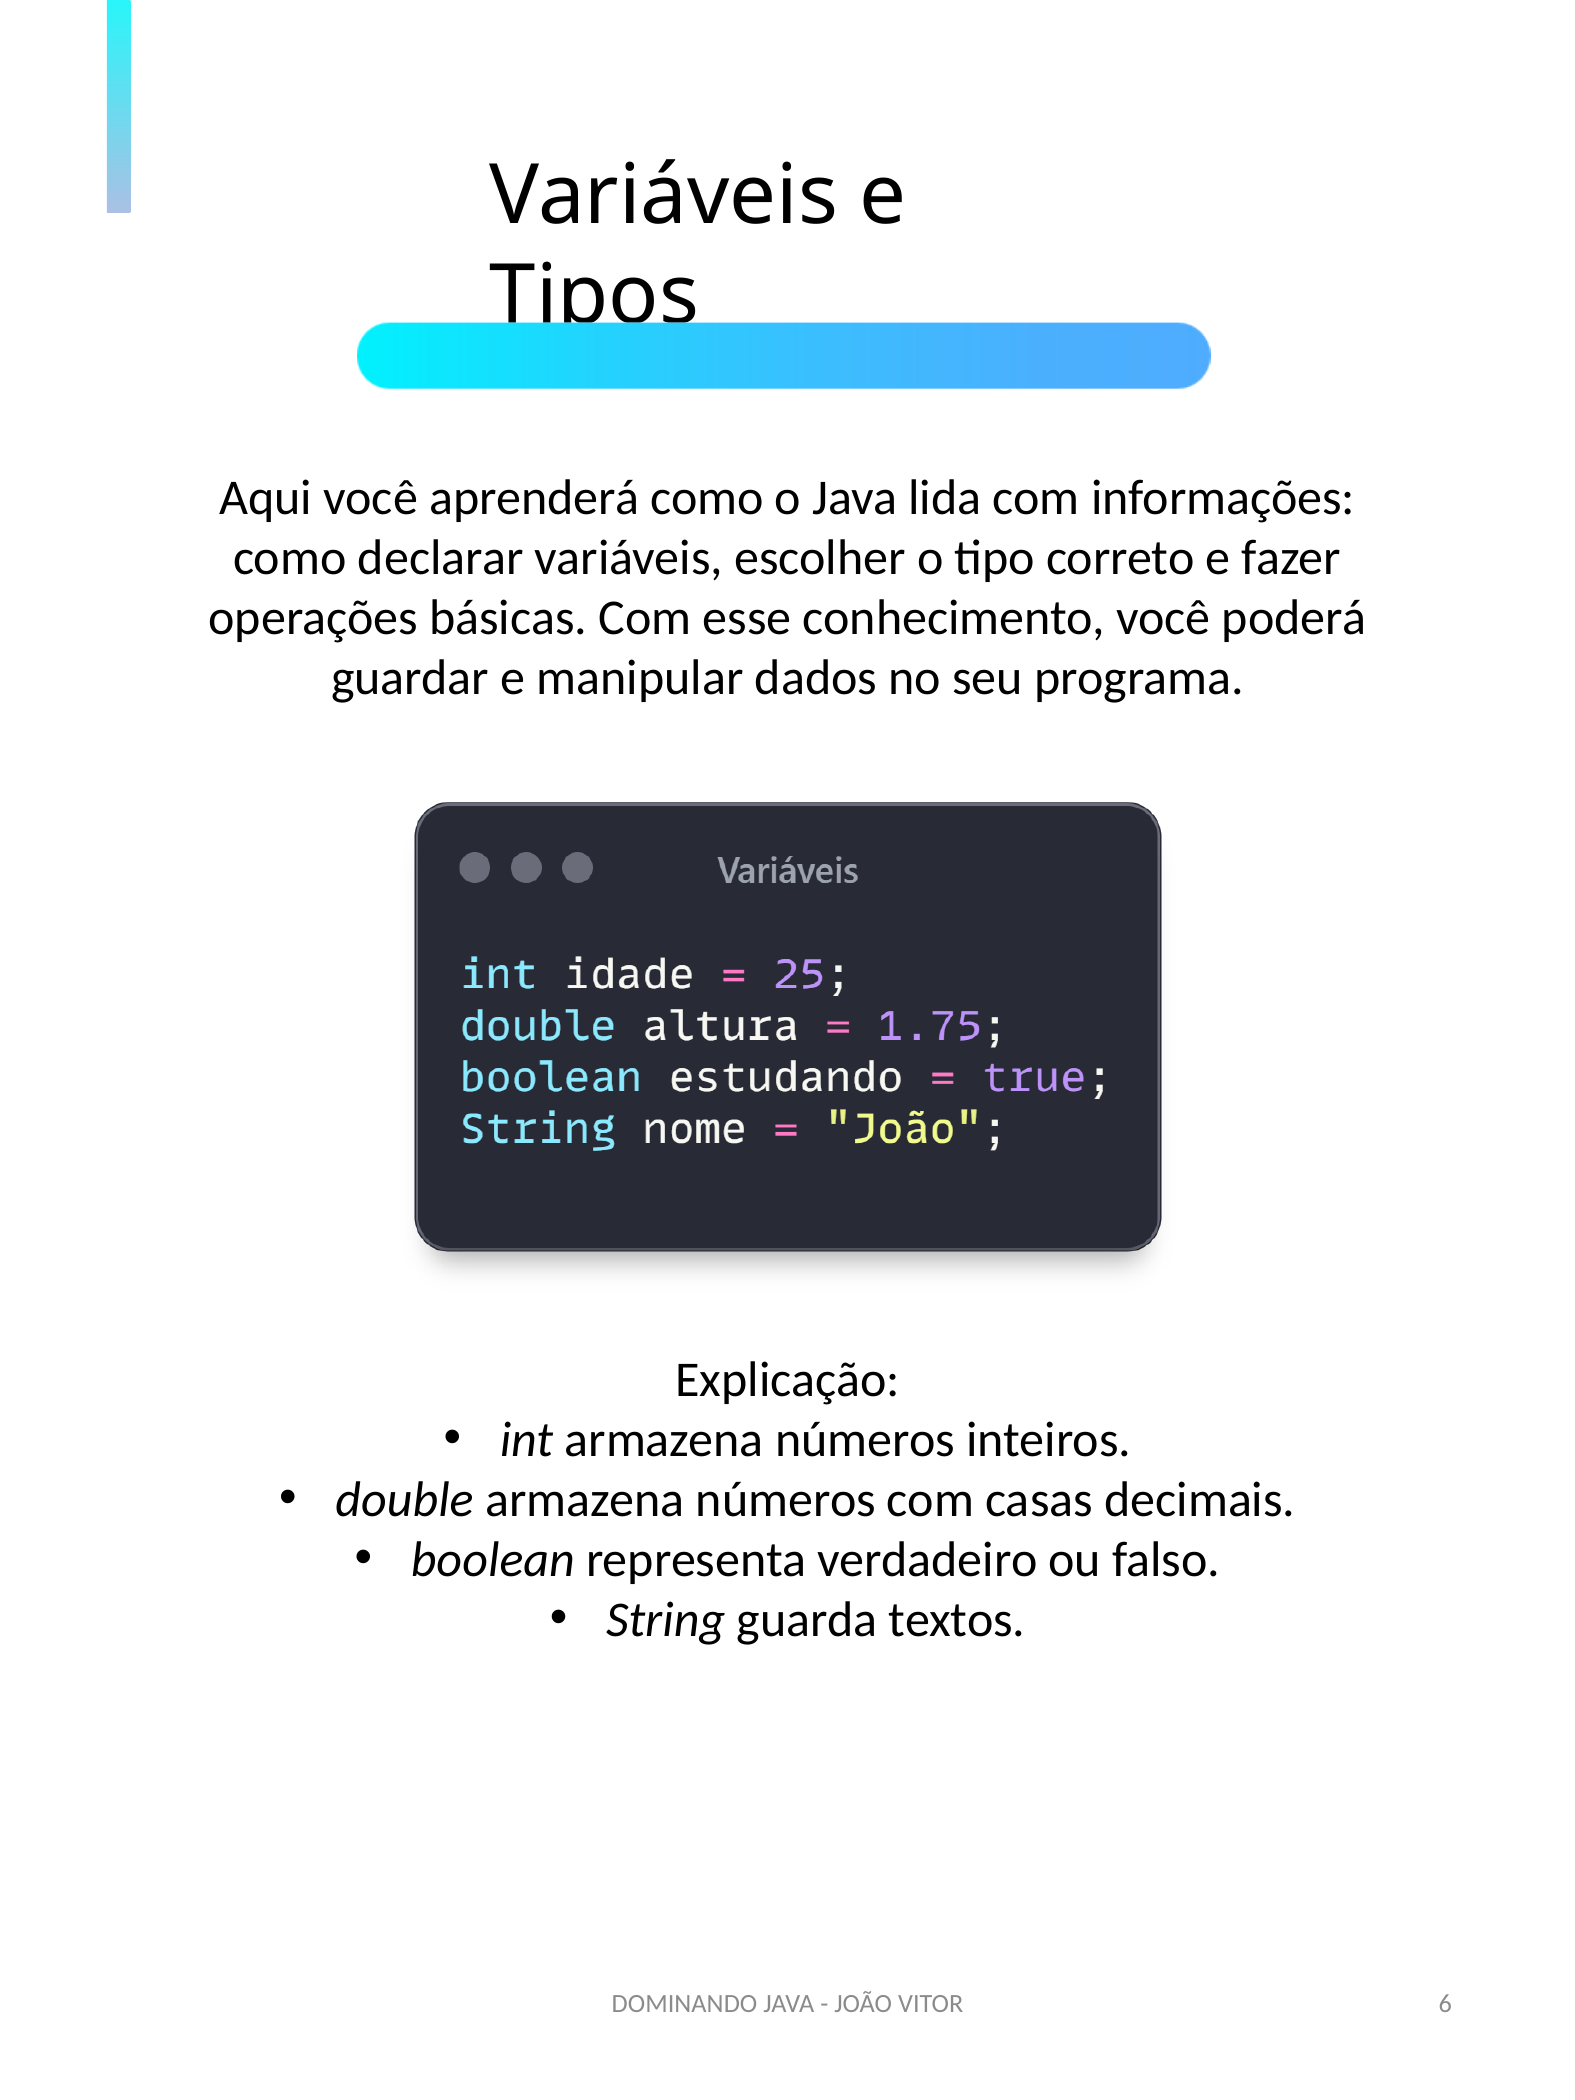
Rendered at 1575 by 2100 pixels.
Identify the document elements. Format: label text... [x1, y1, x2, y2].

footer DOMINANDO JAVA - JOÃO VITOR [521, 1946, 1054, 2059]
picture [146, 0, 1429, 1412]
text_box Aqui você aprenderá como o Java lida com informações: como declarar variáveis, escolher o tipo correto e fazer operações básicas. Com esse conhecimento, você poderá guardar e manipular dados no seu programa. [1211, 457, 1429, 641]
text_box Aqui você aprenderá como o Java lida com informações: como declarar variáveis, escolher o tipo correto e fazer operações básicas. Com esse conhecimento, você poderá guardar e manipular dados no seu programa. [146, 457, 357, 641]
text_box [106, 0, 131, 213]
slide_number 6 [1112, 1946, 1467, 2059]
text_box Explicação: int armazena números inteiros. double armazena números com casas decimais. boolean representa verdadeiro ou falso. String guarda textos. [146, 1412, 1429, 1654]
